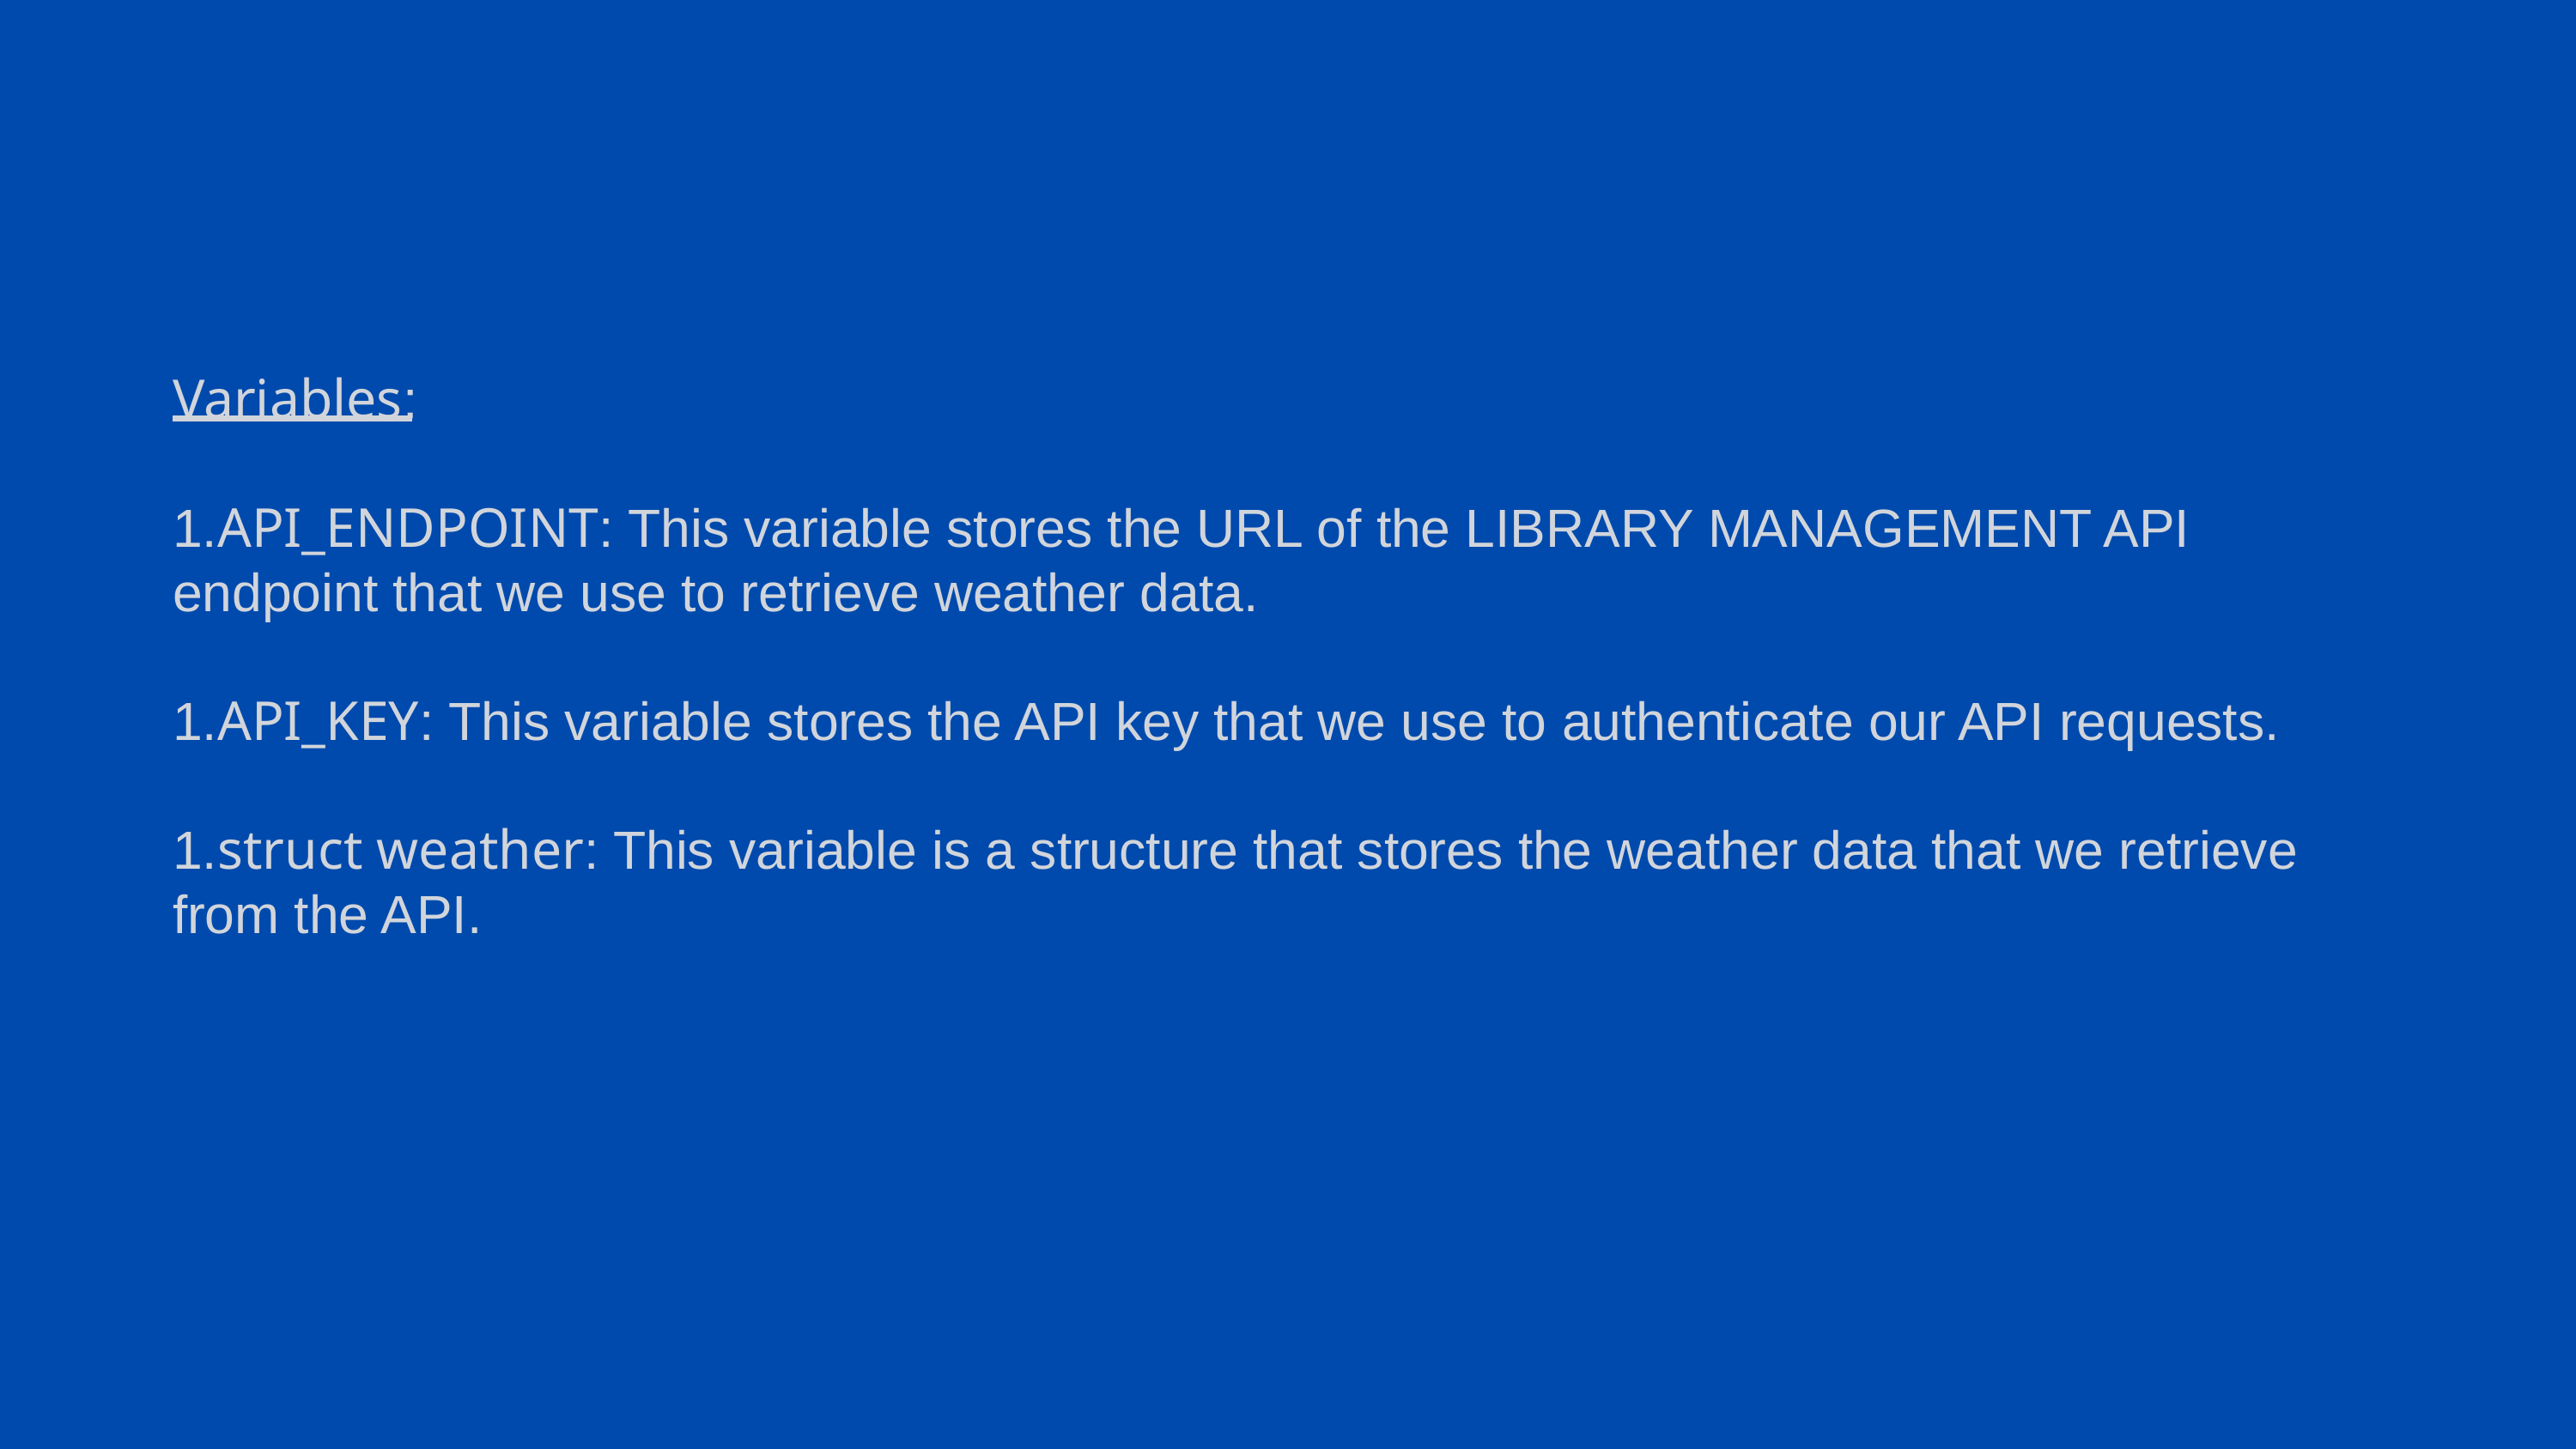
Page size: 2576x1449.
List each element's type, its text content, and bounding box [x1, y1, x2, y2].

text_box Variables: 1.API_ENDPOINT: This variable stores the URL of the LIBRARY MANAGEMENT API endpoint that we use to retrieve weather data. 1.API_KEY: This variable stores the API key that we use to authenticate our API requests. 1.struct weather: This variable is a structure that stores the weather data that we retrieve from the API. [173, 365, 2349, 945]
picture [172, 415, 412, 421]
